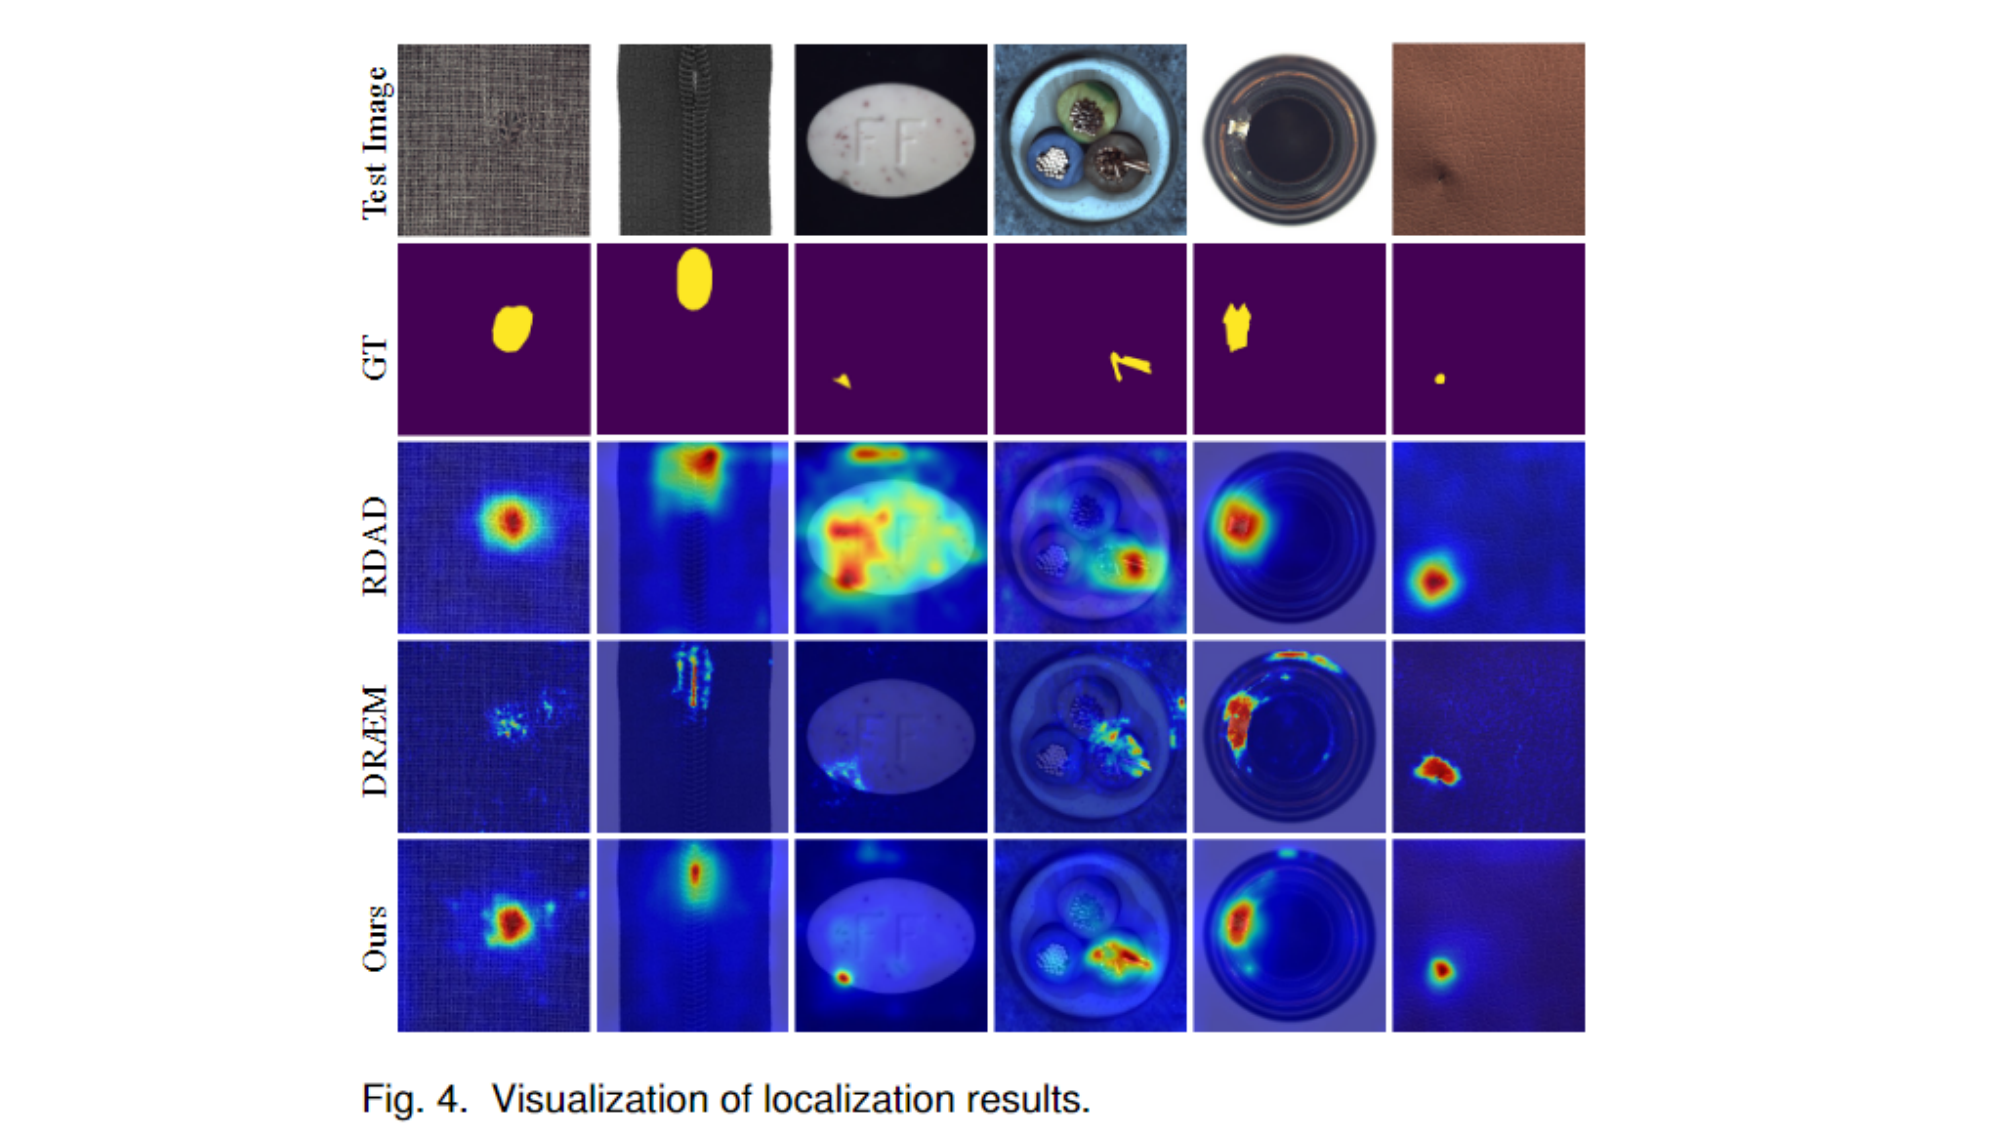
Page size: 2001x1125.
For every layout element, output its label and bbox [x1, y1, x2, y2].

picture [326, 30, 1652, 1125]
